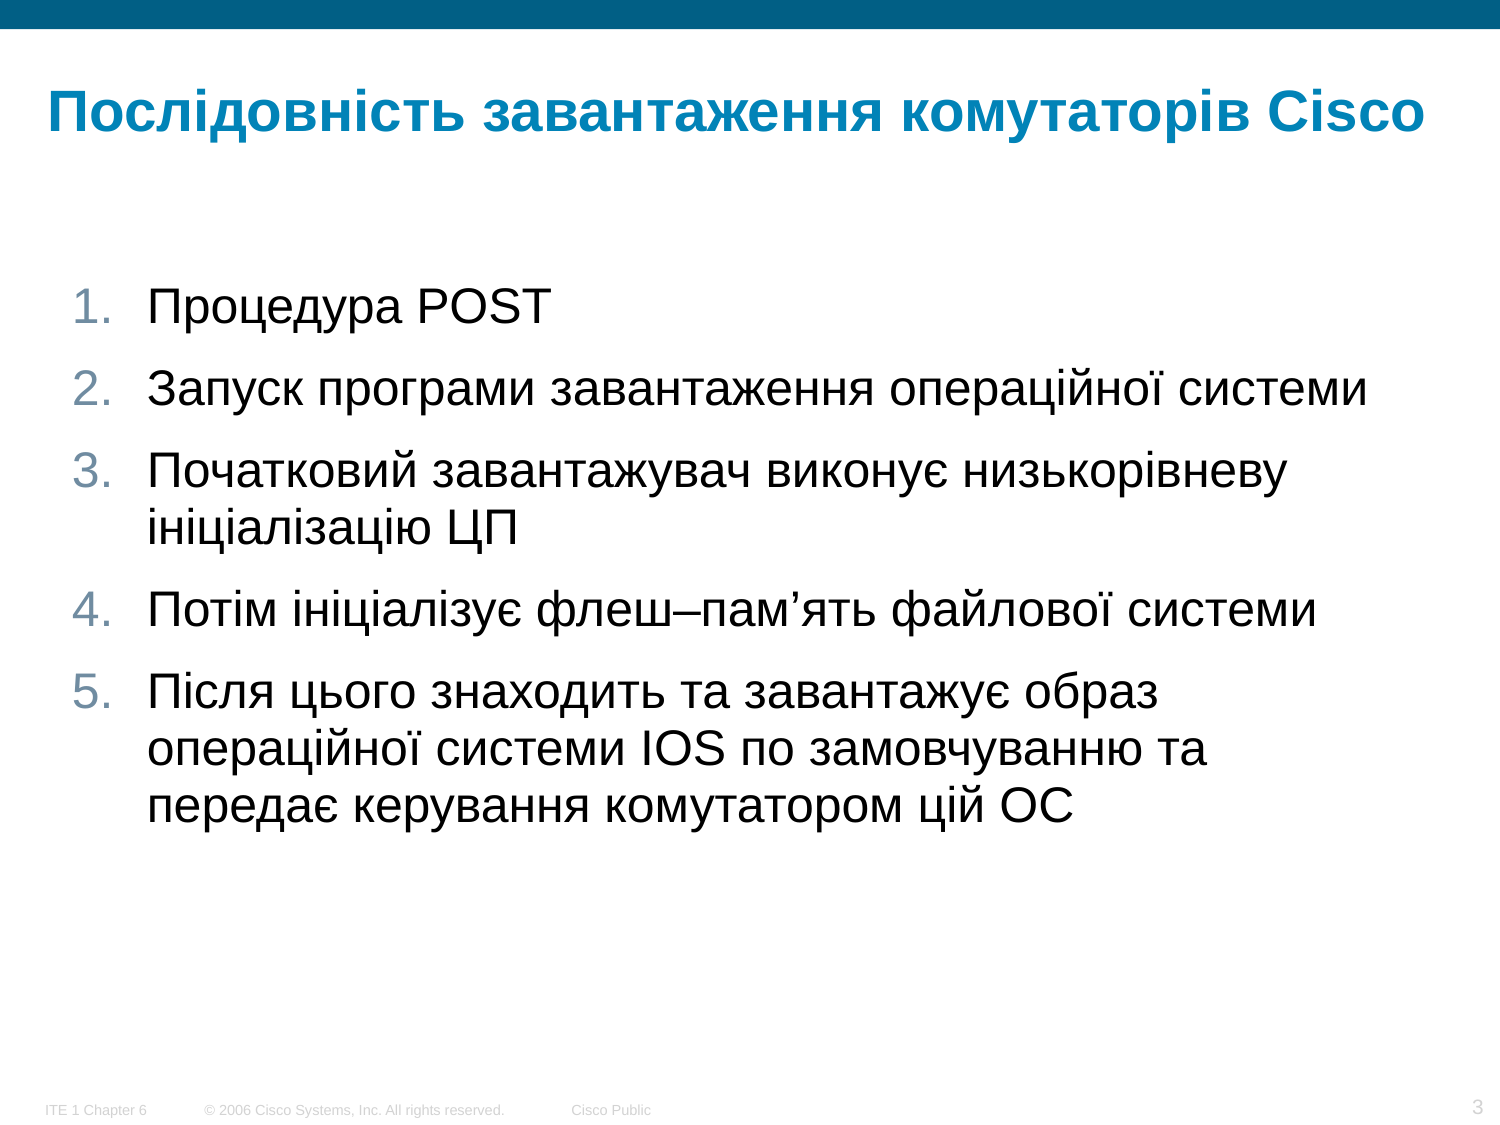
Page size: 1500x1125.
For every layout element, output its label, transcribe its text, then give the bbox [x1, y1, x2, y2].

title Послідовність завантаження комутаторів Cisco [0, 85, 1475, 224]
list Процедура POST Запуск програми завантаження операційної системи Початковий завантажувач виконує низькорівневу ініціалізацію ЦП Потім ініціалізує флеш–пам’ять файлової системи Після цього знаходить та завантажує образ операційної системи IOS по замовчуванню та передає керування комутатором цій ОС [58, 270, 1411, 1111]
